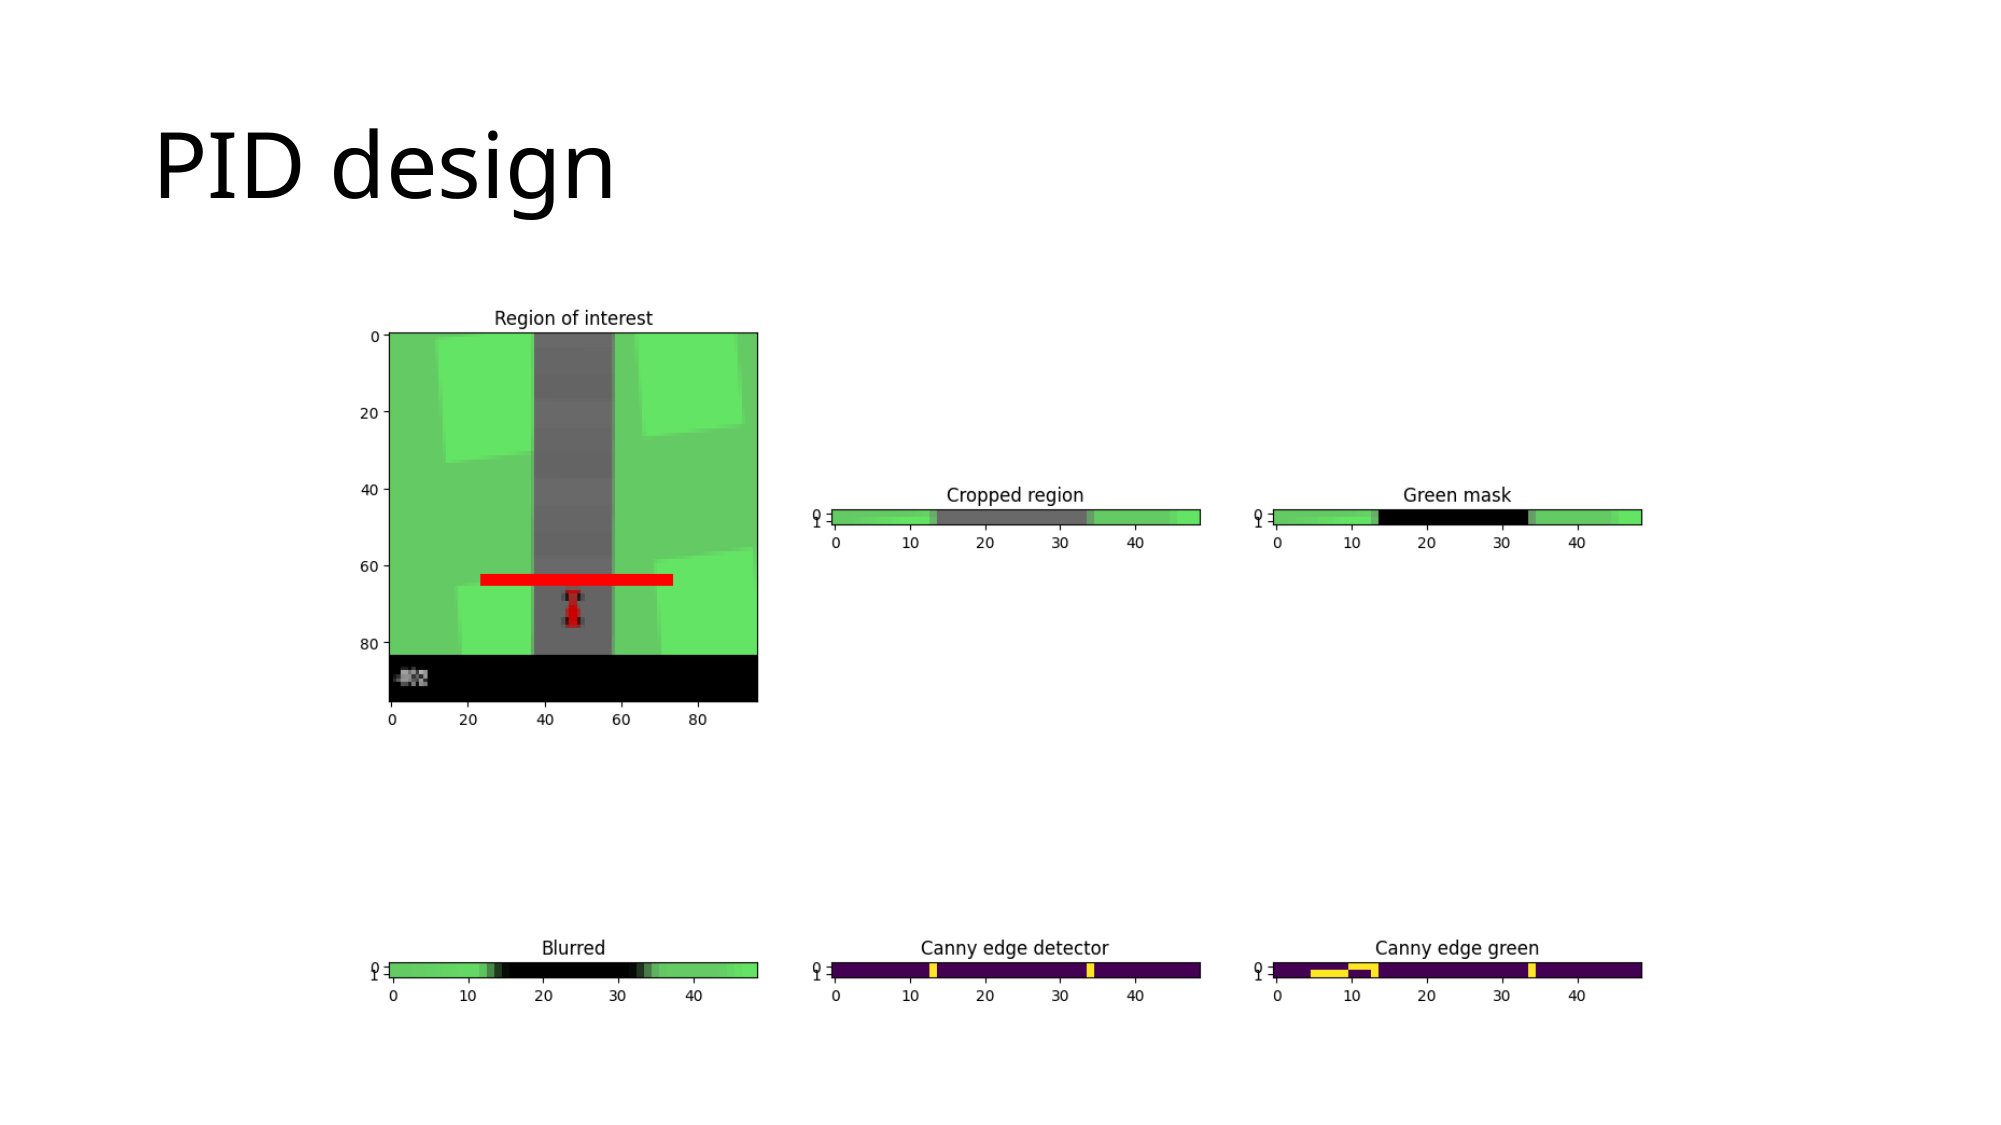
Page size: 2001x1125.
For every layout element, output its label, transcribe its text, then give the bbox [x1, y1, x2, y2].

title PID design [137, 59, 1863, 278]
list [349, 299, 1651, 1014]
